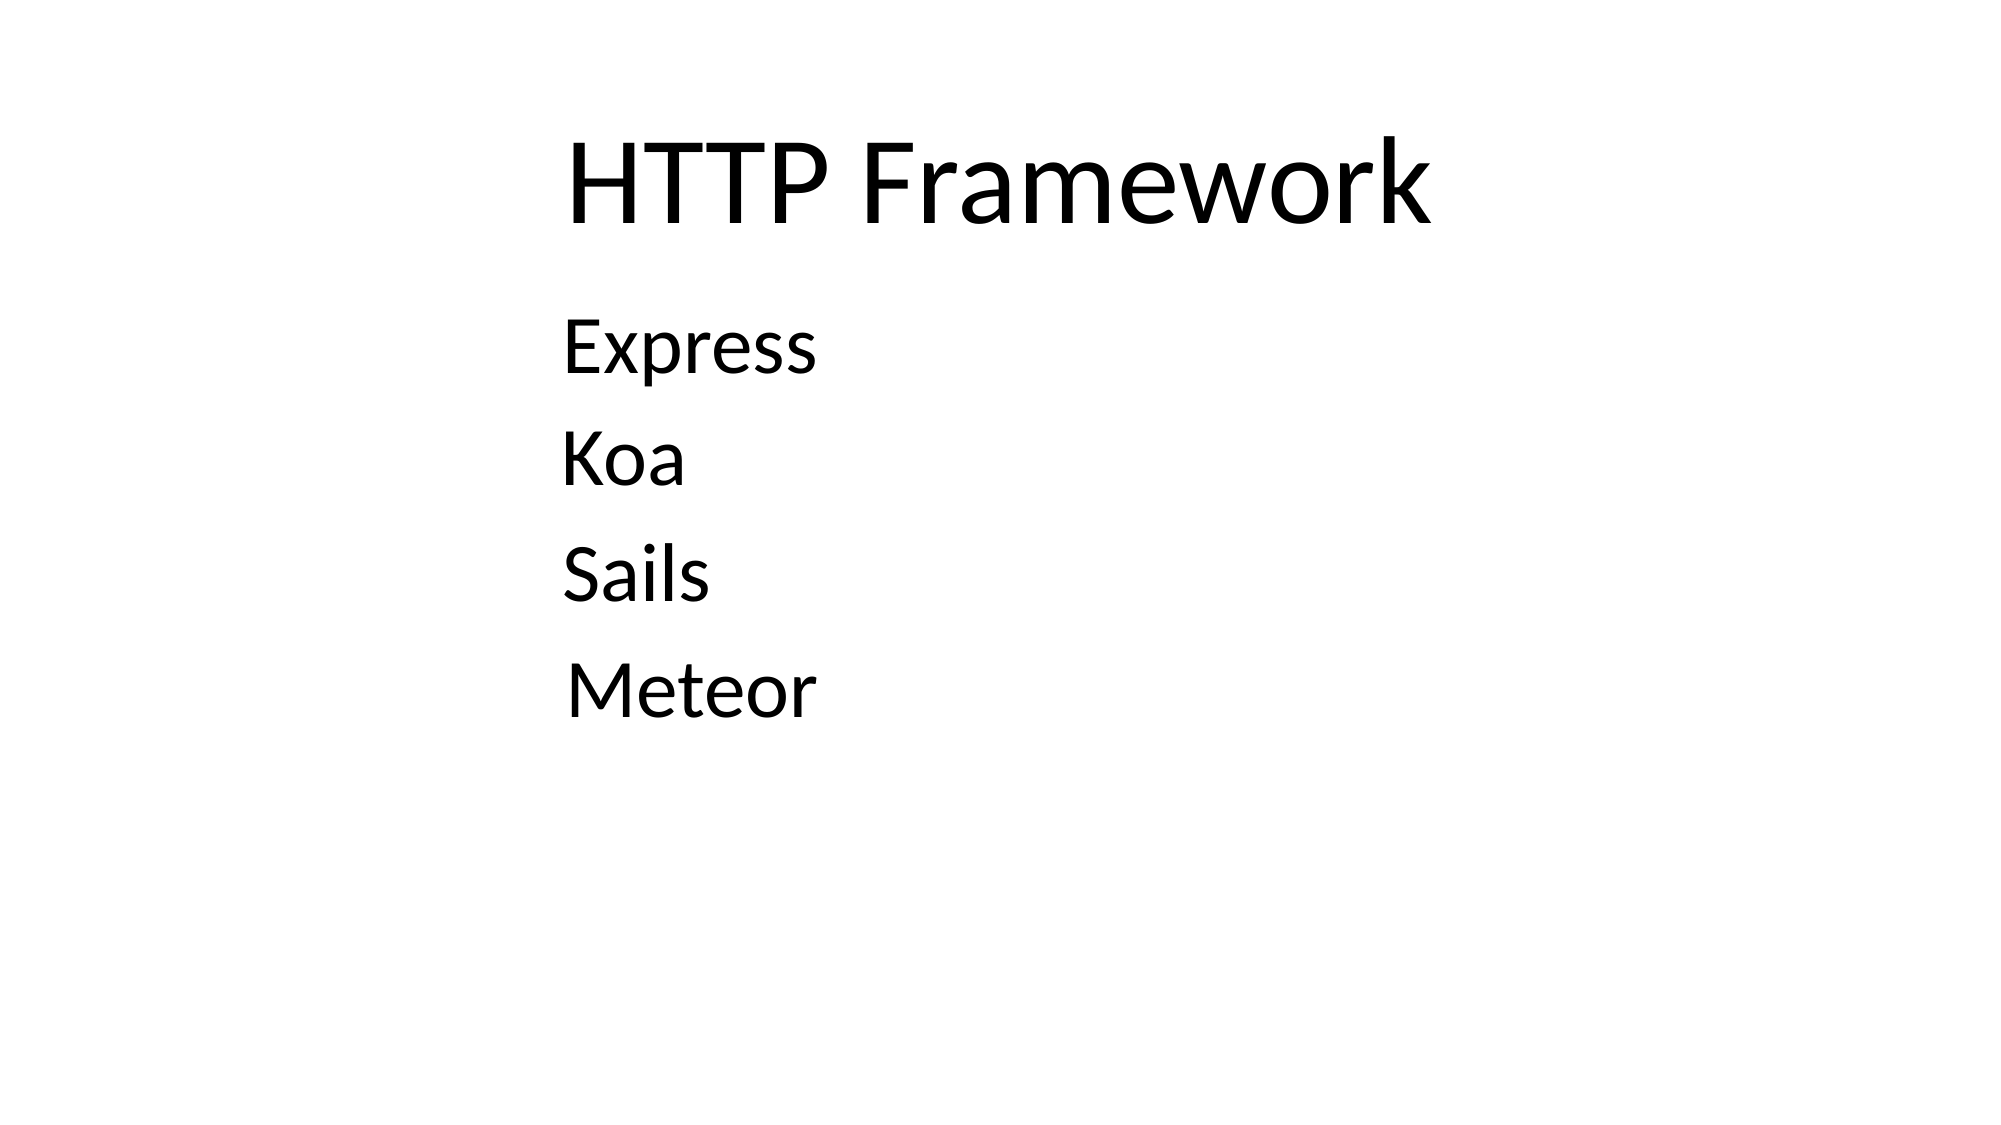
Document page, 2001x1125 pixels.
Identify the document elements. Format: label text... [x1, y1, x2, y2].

text_box Sails [547, 511, 726, 626]
text_box HTTP Framework [550, 91, 1450, 256]
text_box Meteor [550, 627, 835, 742]
text_box Express [547, 283, 833, 398]
text_box Koa [547, 394, 703, 510]
